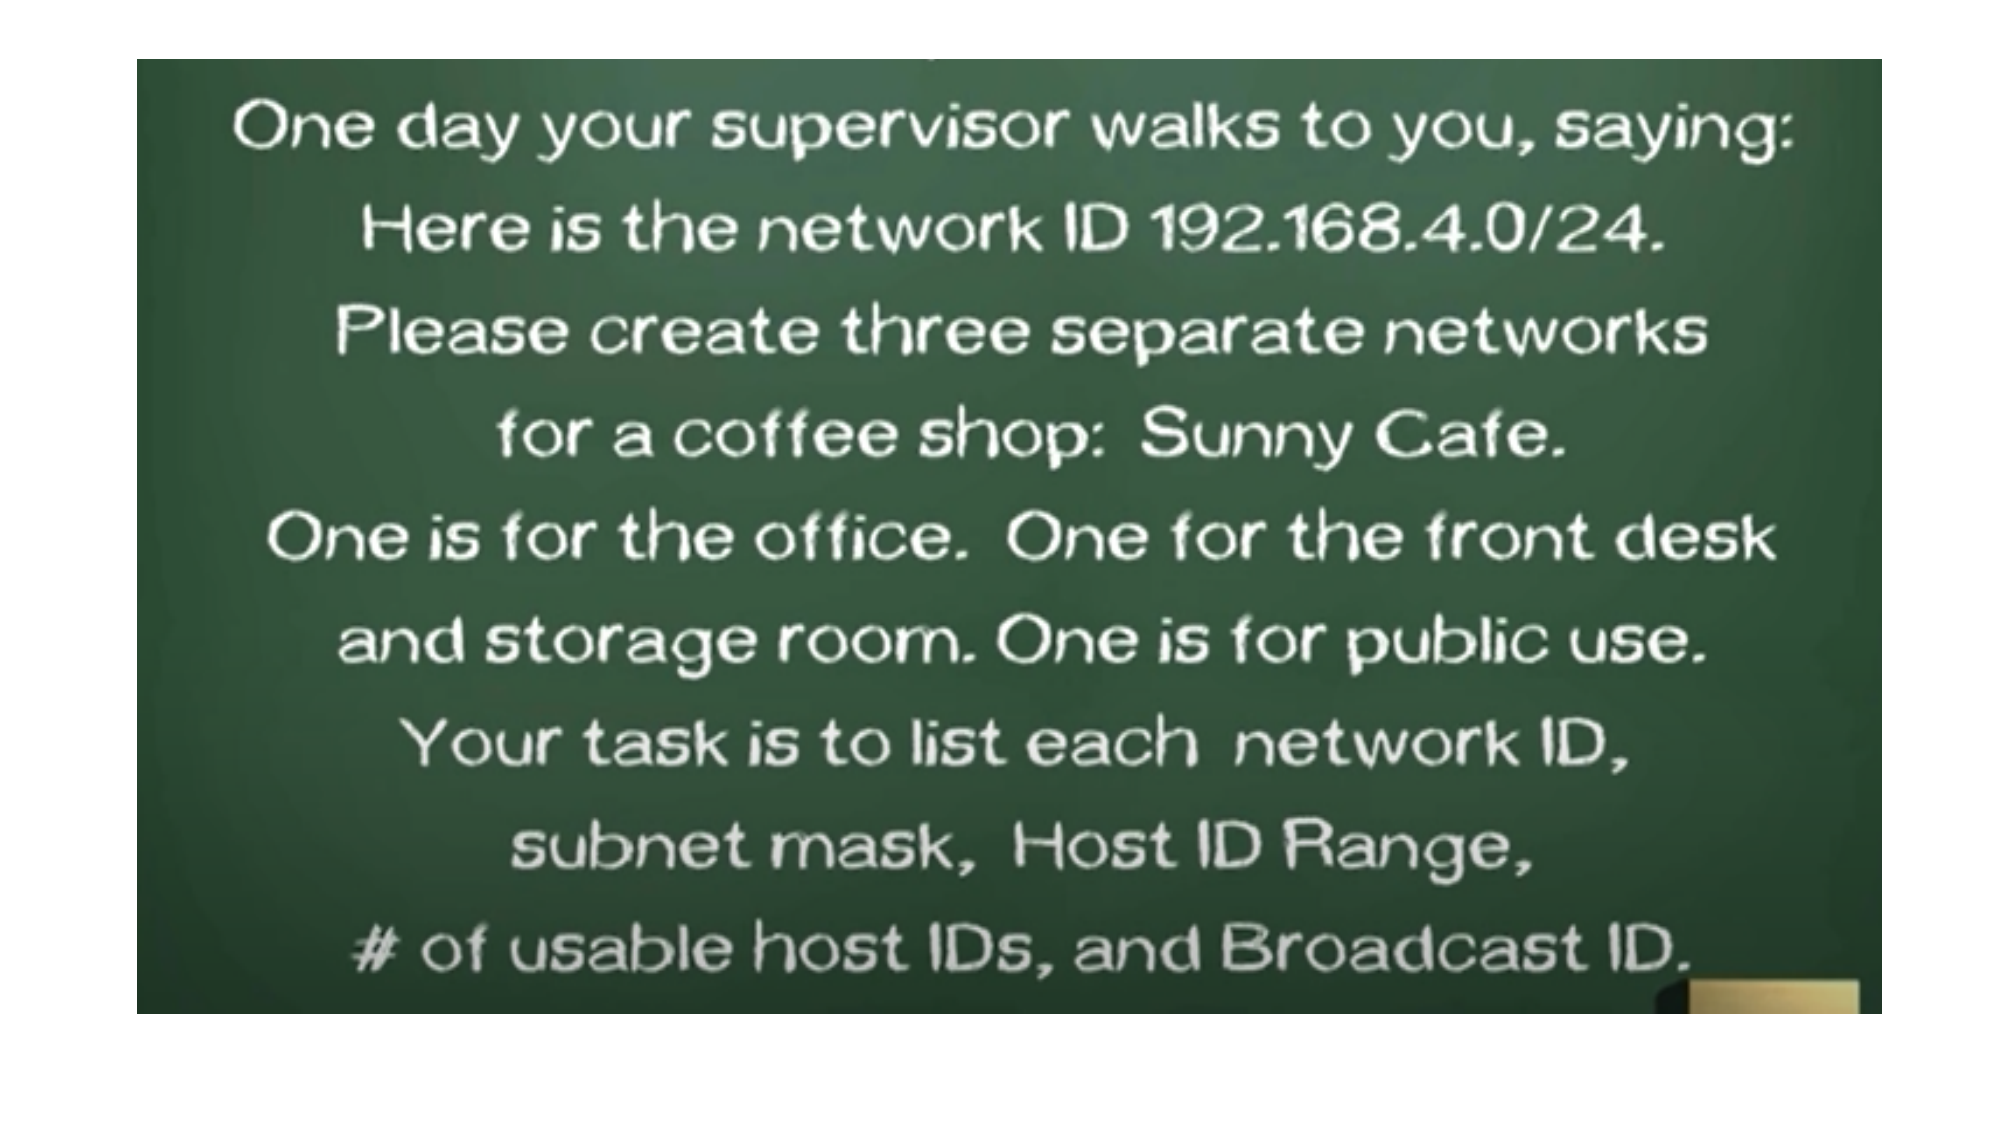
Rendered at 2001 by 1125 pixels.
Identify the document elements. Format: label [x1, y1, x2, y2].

picture [137, 59, 1882, 1014]
